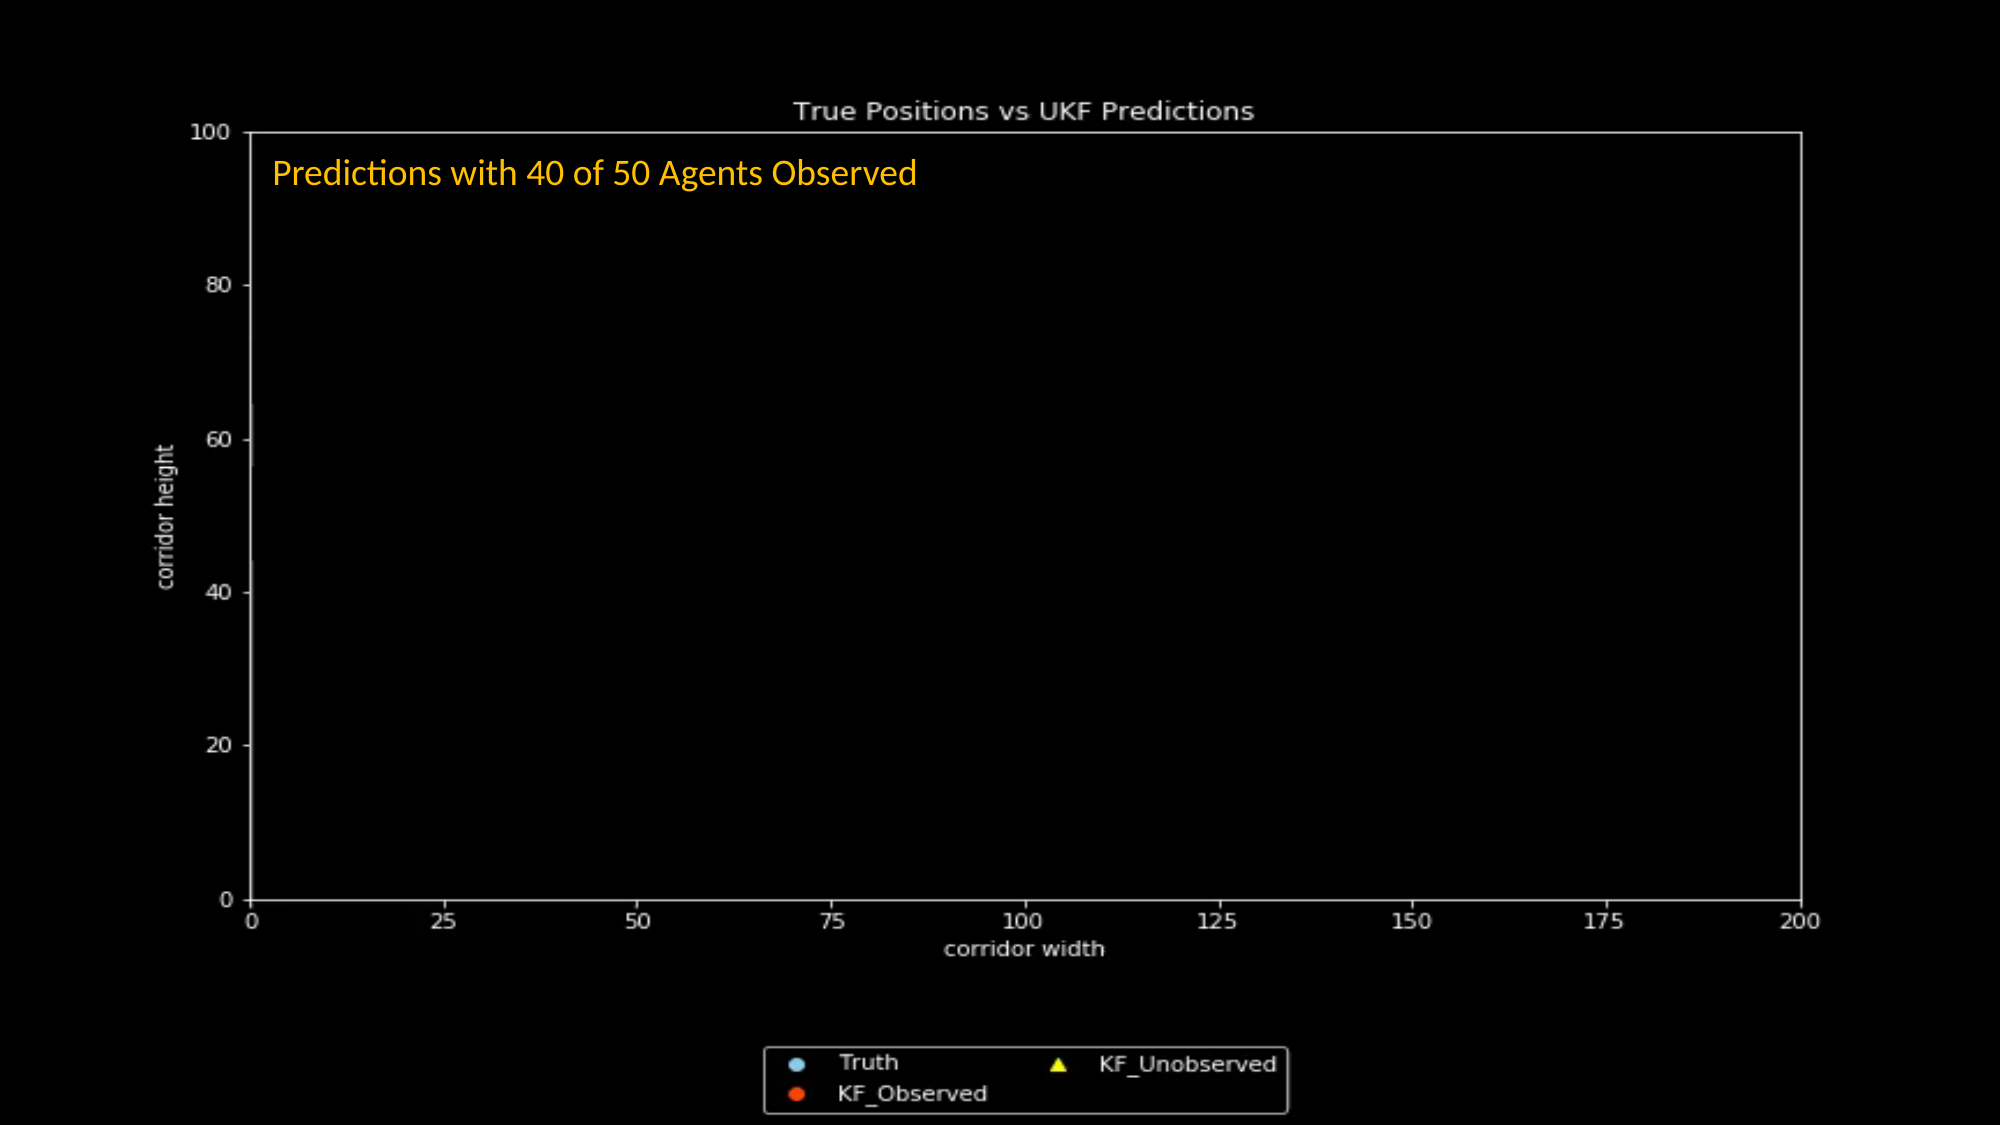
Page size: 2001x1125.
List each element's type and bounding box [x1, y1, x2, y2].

list [0, 0, 2000, 1125]
